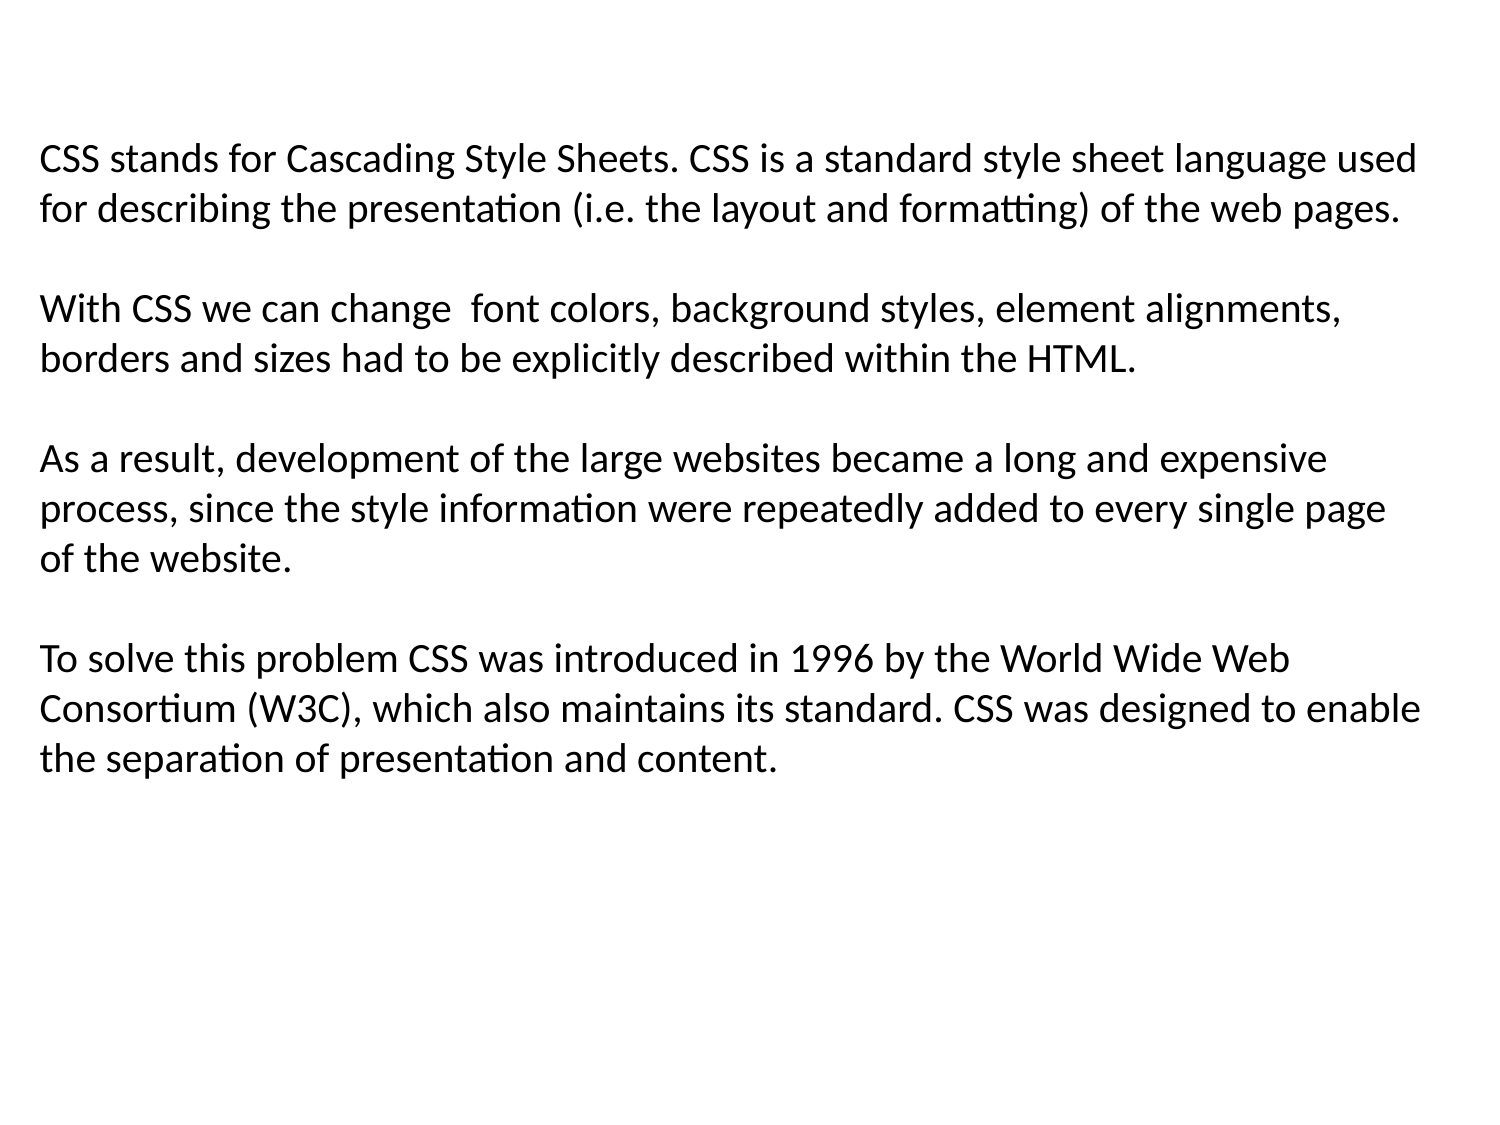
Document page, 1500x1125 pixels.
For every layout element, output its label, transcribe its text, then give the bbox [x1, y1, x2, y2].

text_box CSS stands for Cascading Style Sheets. CSS is a standard style sheet language used for describing the presentation (i.e. the layout and formatting) of the web pages. With CSS we can change font colors, background styles, element alignments, borders and sizes had to be explicitly described within the HTML. As a result, development of the large websites became a long and expensive process, since the style information were repeatedly added to every single page of the website. To solve this problem CSS was introduced in 1996 by the World Wide Web Consortium (W3C), which also maintains its standard. CSS was designed to enable the separation of presentation and content. [24, 123, 1438, 789]
